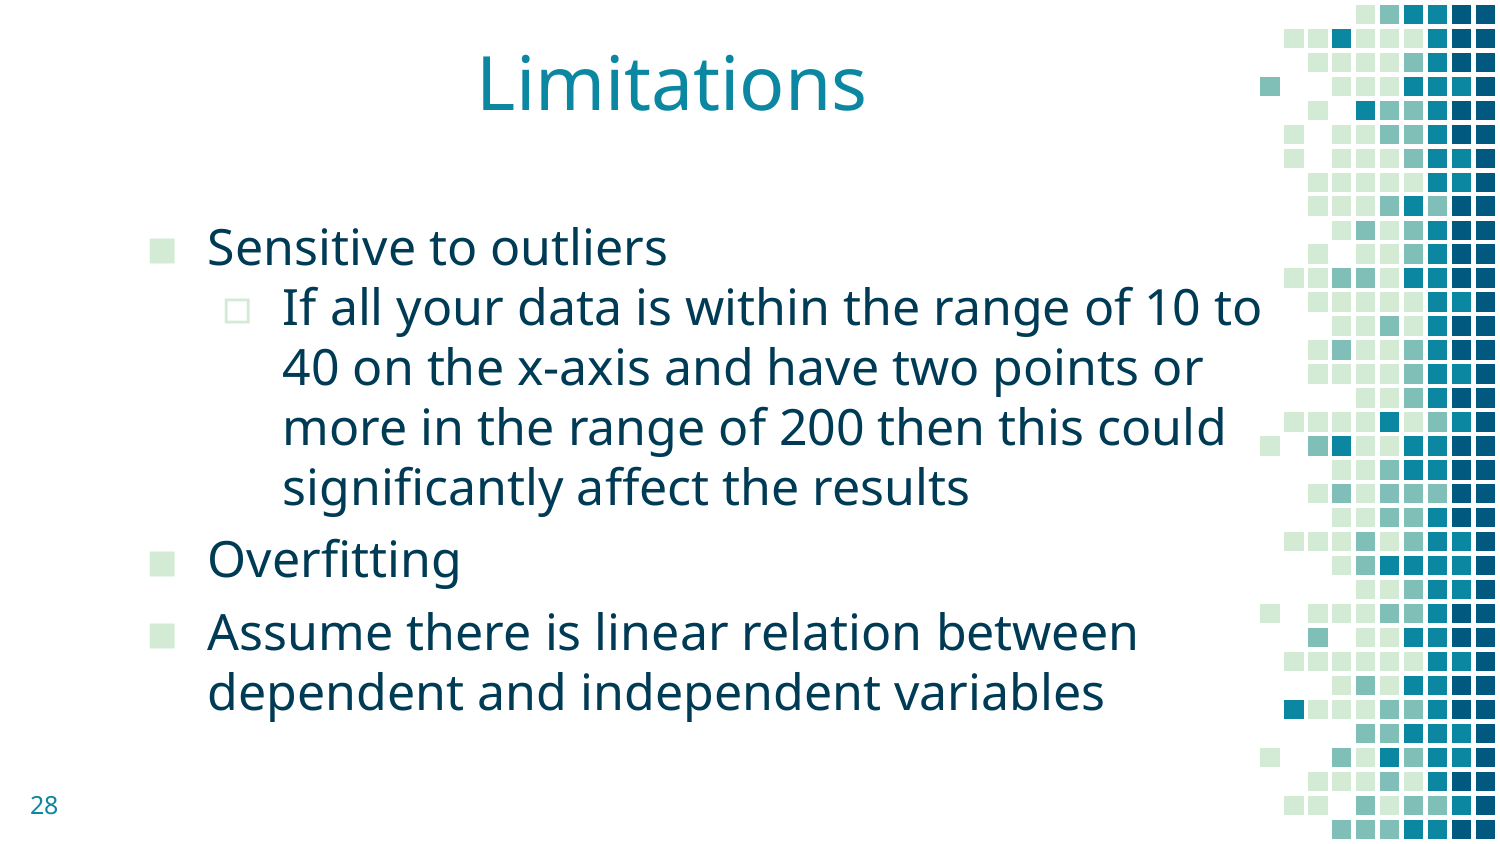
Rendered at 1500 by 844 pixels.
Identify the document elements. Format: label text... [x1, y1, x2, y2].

list Sensitive to outliers If all your data is within the range of 10 to 40 on the x-axis and have two points or more in the range of 200 then this could significantly affect the results Overfitting Assume there is linear relation between dependent and independent variables [117, 200, 1279, 774]
title Limitations [117, 0, 1227, 141]
slide_number 28 [15, 774, 105, 839]
